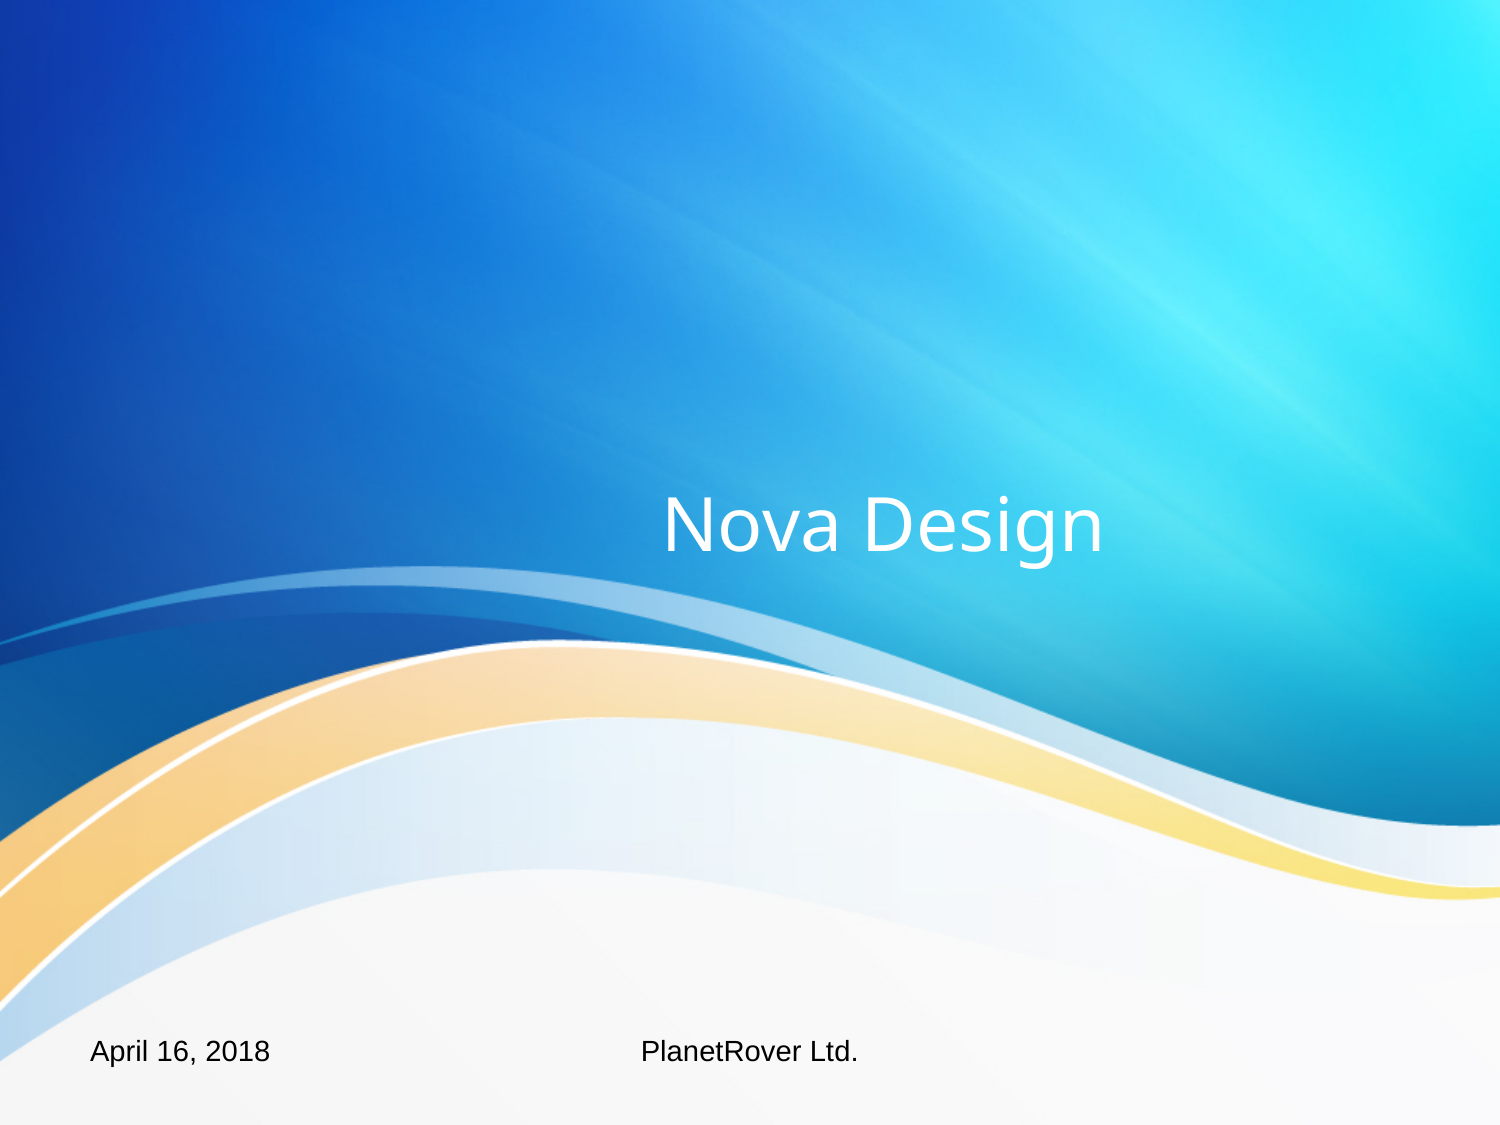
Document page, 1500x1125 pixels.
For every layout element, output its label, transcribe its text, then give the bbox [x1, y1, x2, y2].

title Nova Design [304, 421, 1463, 622]
footer PlanetRover Ltd. [512, 1024, 988, 1103]
picture [0, 0, 1500, 1125]
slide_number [75, 1024, 425, 1103]
